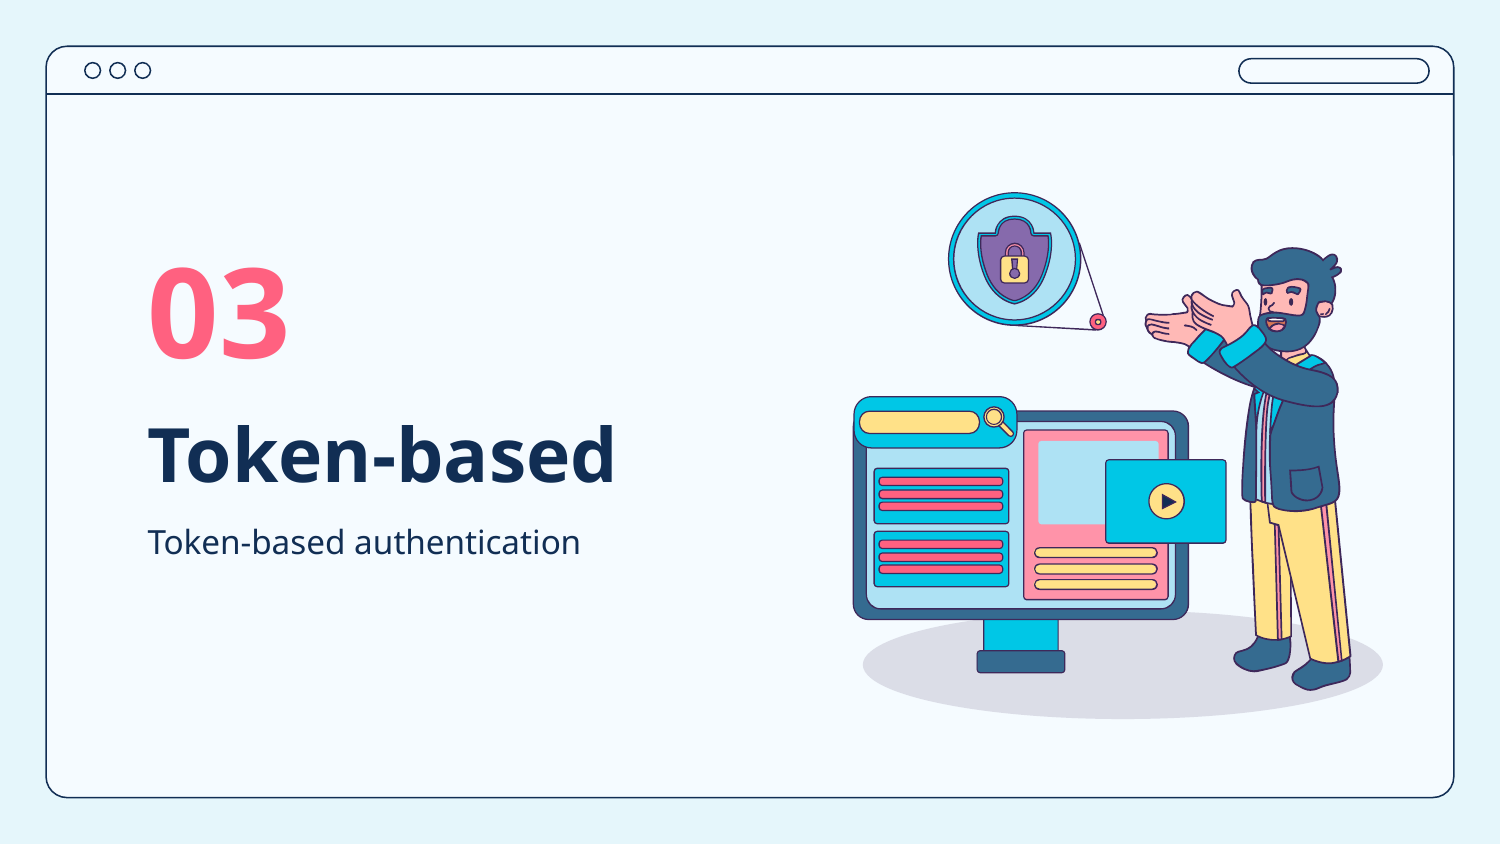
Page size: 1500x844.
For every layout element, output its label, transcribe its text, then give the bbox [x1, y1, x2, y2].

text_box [852, 191, 1384, 720]
title Token-based [132, 374, 781, 513]
subtitle Token-based authentication [132, 506, 712, 582]
title 03 [132, 260, 412, 399]
